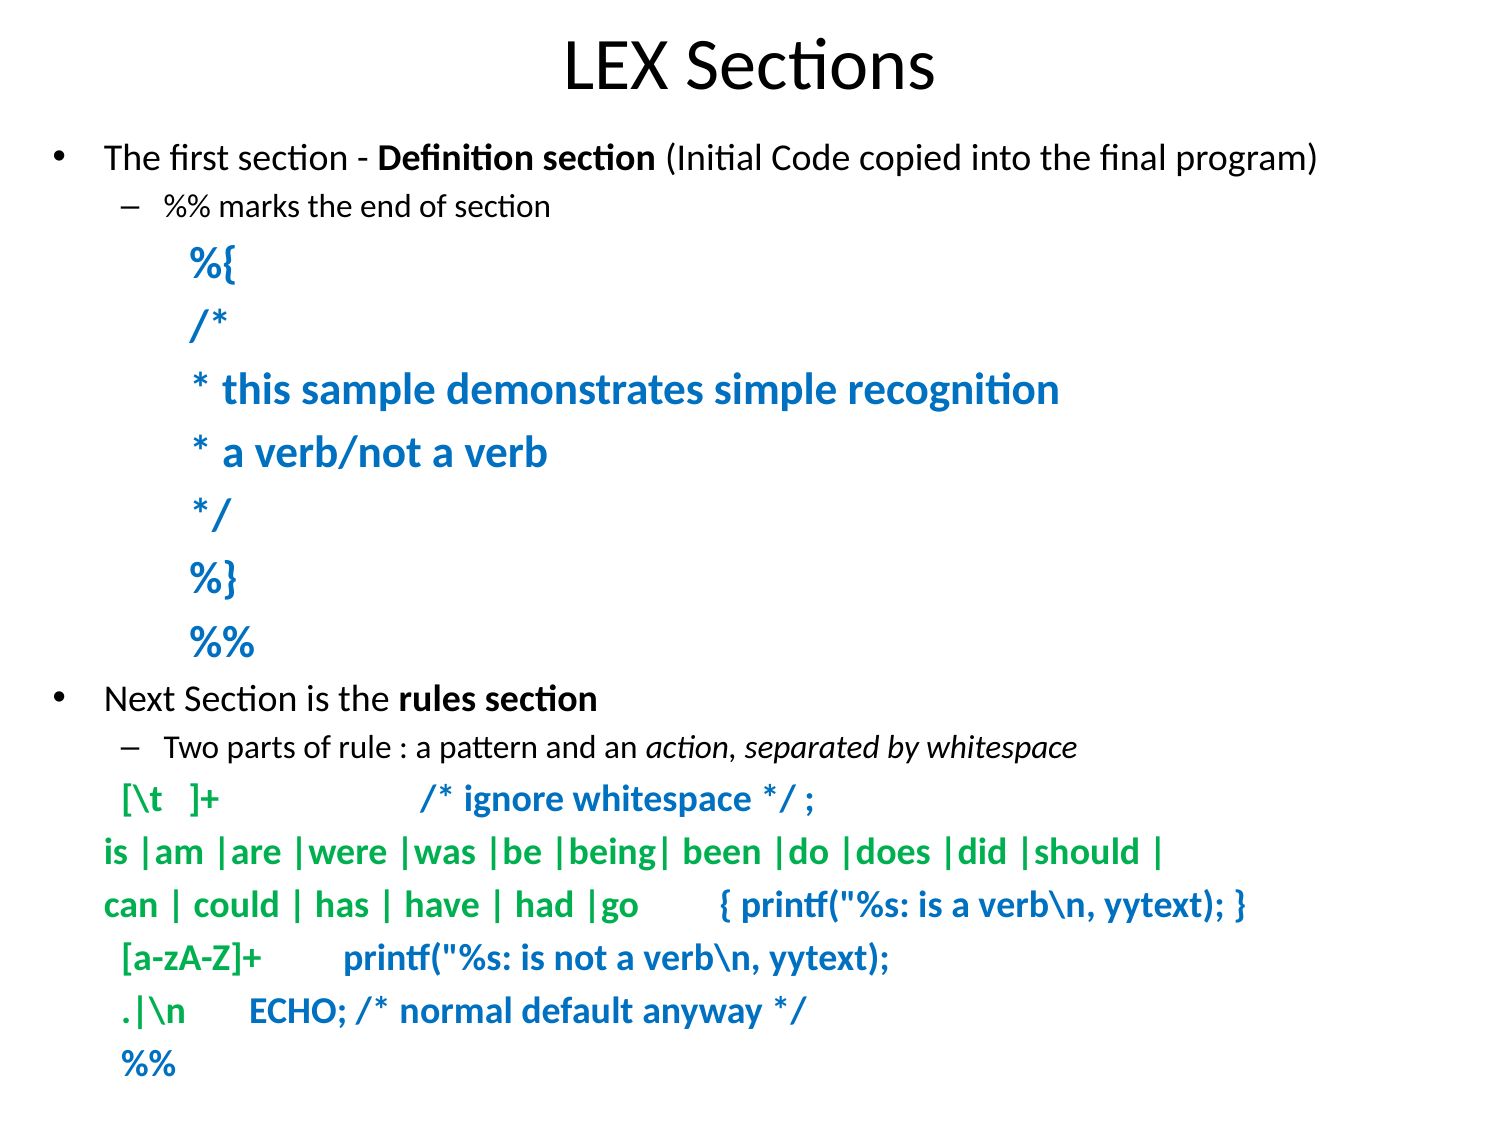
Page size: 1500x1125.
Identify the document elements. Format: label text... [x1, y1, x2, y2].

title LEX Sections [75, 7, 1425, 113]
list The first section - Definition section (Initial Code copied into the final program) %% marks the end of section %{ /* * this sample demonstrates simple recognition * a verb/not a verb */ %} %% Next Section is the rules section Two parts of rule : a pattern and an action, separated by whitespace [\t ]+ /* ignore whitespace */ ; is |am |are |were |was |be |being| been |do |does |did |should | can | could | has | have | had |go { printf("%s: is a verb\n, yytext); } [a-zA-Z]+ printf("%s: is not a verb\n, yytext); .|\n ECHO; /* normal default anyway */ %% [37, 125, 1463, 1100]
